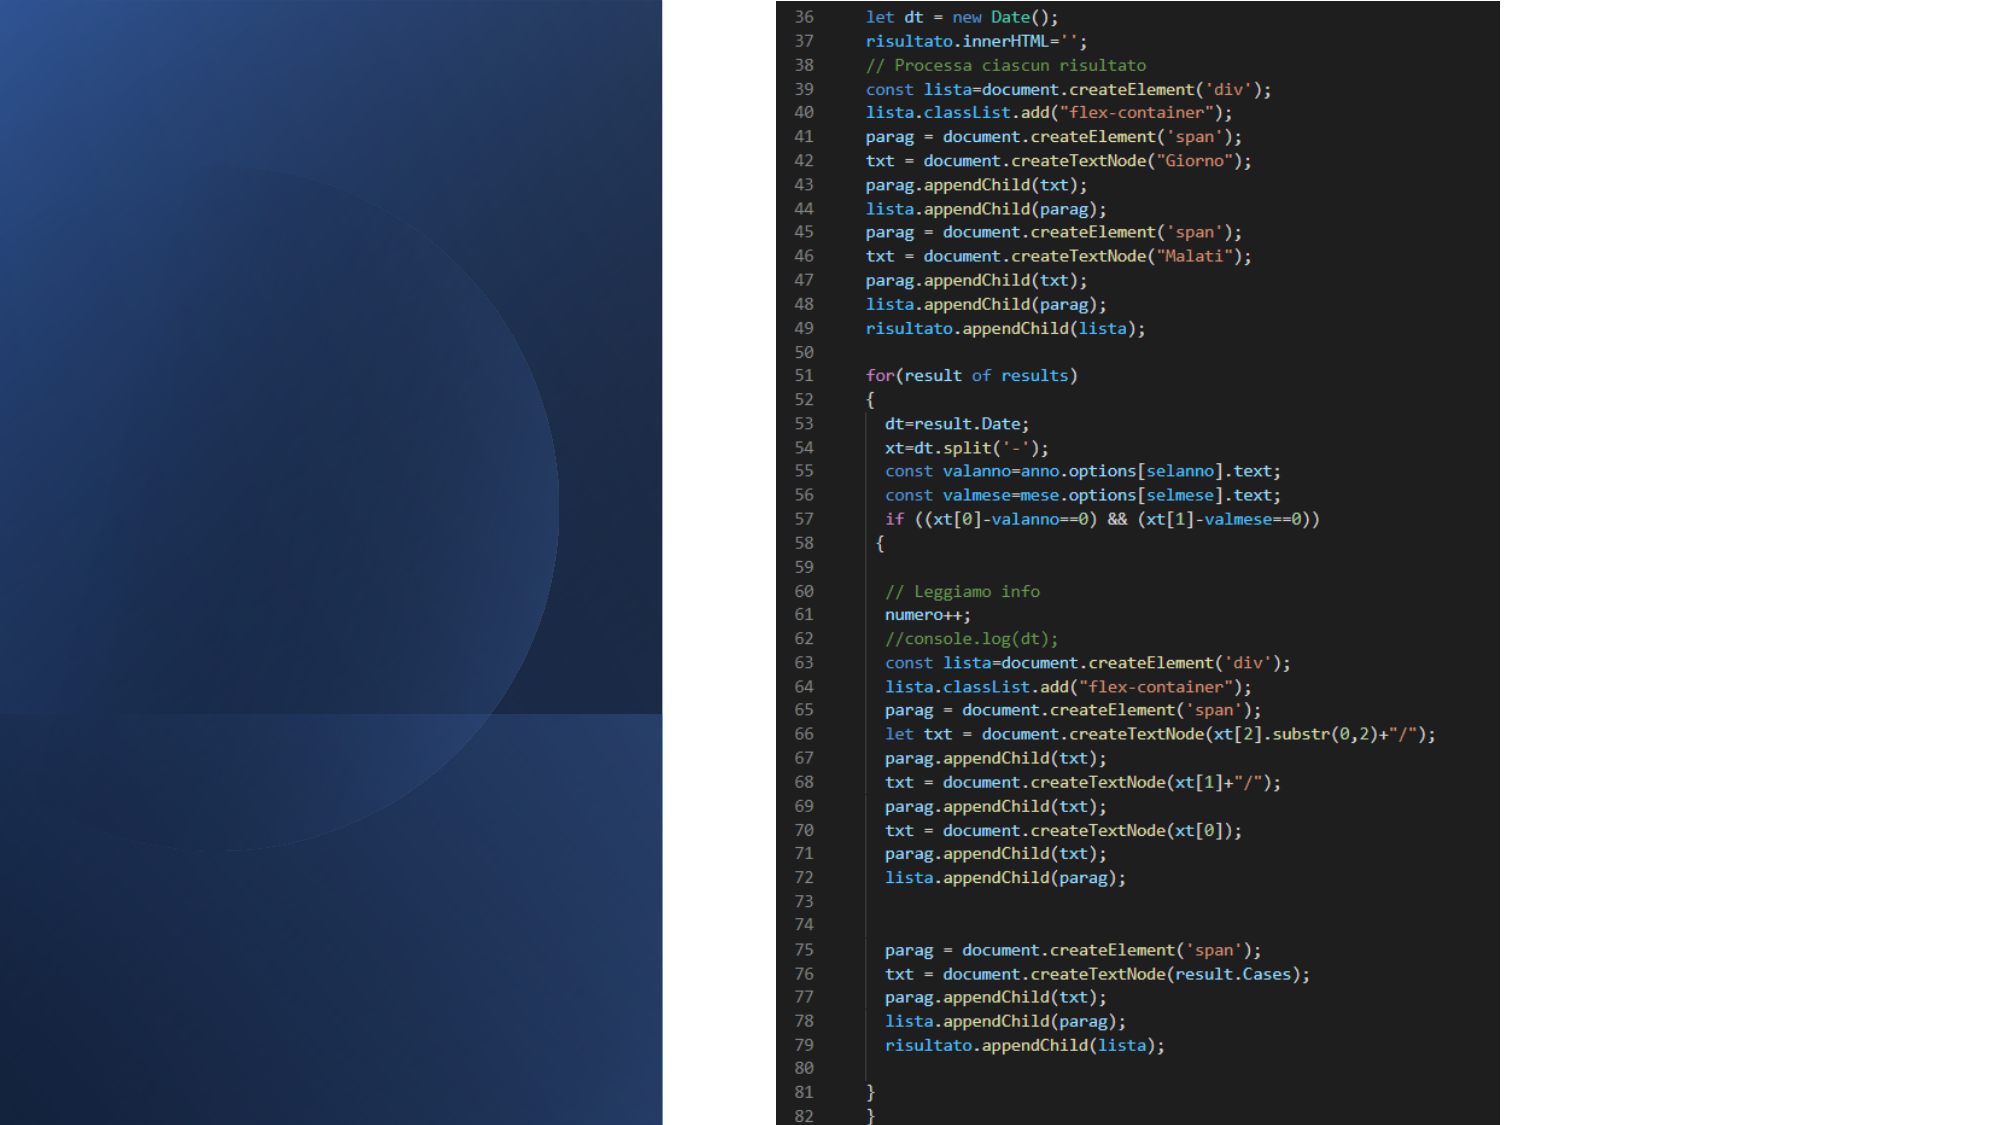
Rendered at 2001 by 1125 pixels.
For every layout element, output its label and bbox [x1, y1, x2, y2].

picture [776, 1, 1500, 1125]
text_box [0, 0, 663, 1124]
text_box [663, 0, 2000, 1125]
